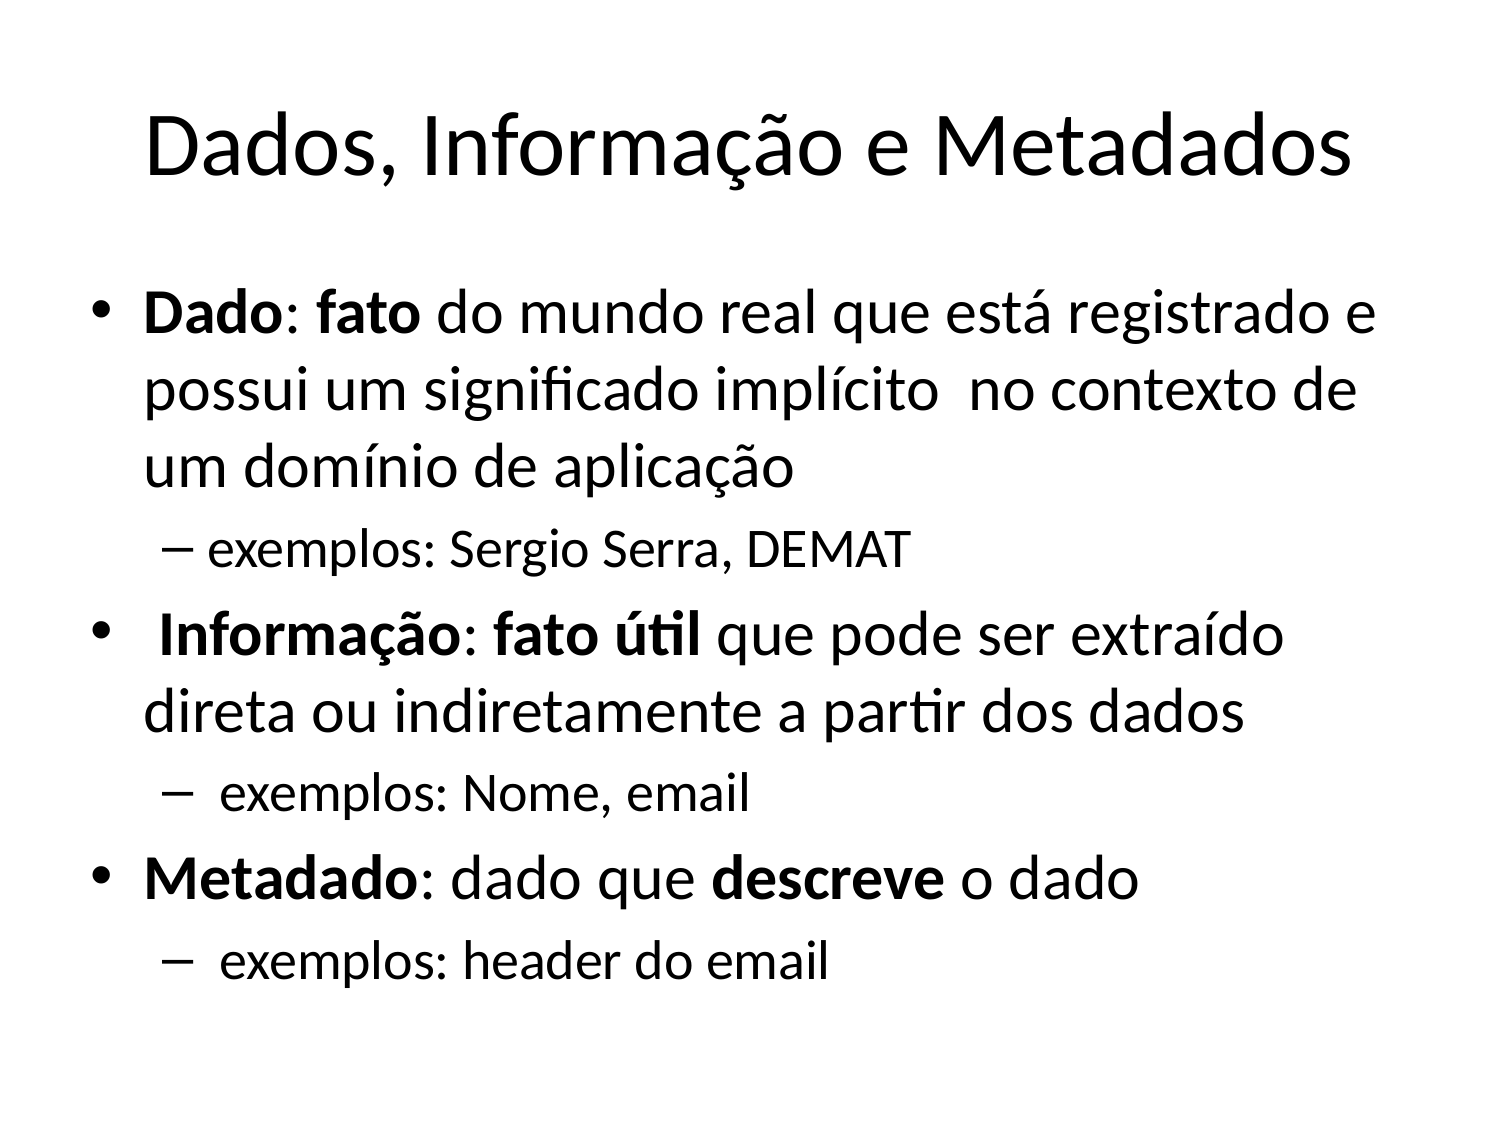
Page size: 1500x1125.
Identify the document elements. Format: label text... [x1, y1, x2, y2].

title Dados, Informação e Metadados [75, 45, 1425, 233]
list Dado: fato do mundo real que está registrado e possui um significado implícito no contexto de um domínio de aplicação exemplos: Sergio Serra, DEMAT Informação: fato útil que pode ser extraído direta ou indiretamente a partir dos dados exemplos: Nome, email Metadado: dado que descreve o dado exemplos: header do email [75, 262, 1425, 1005]
